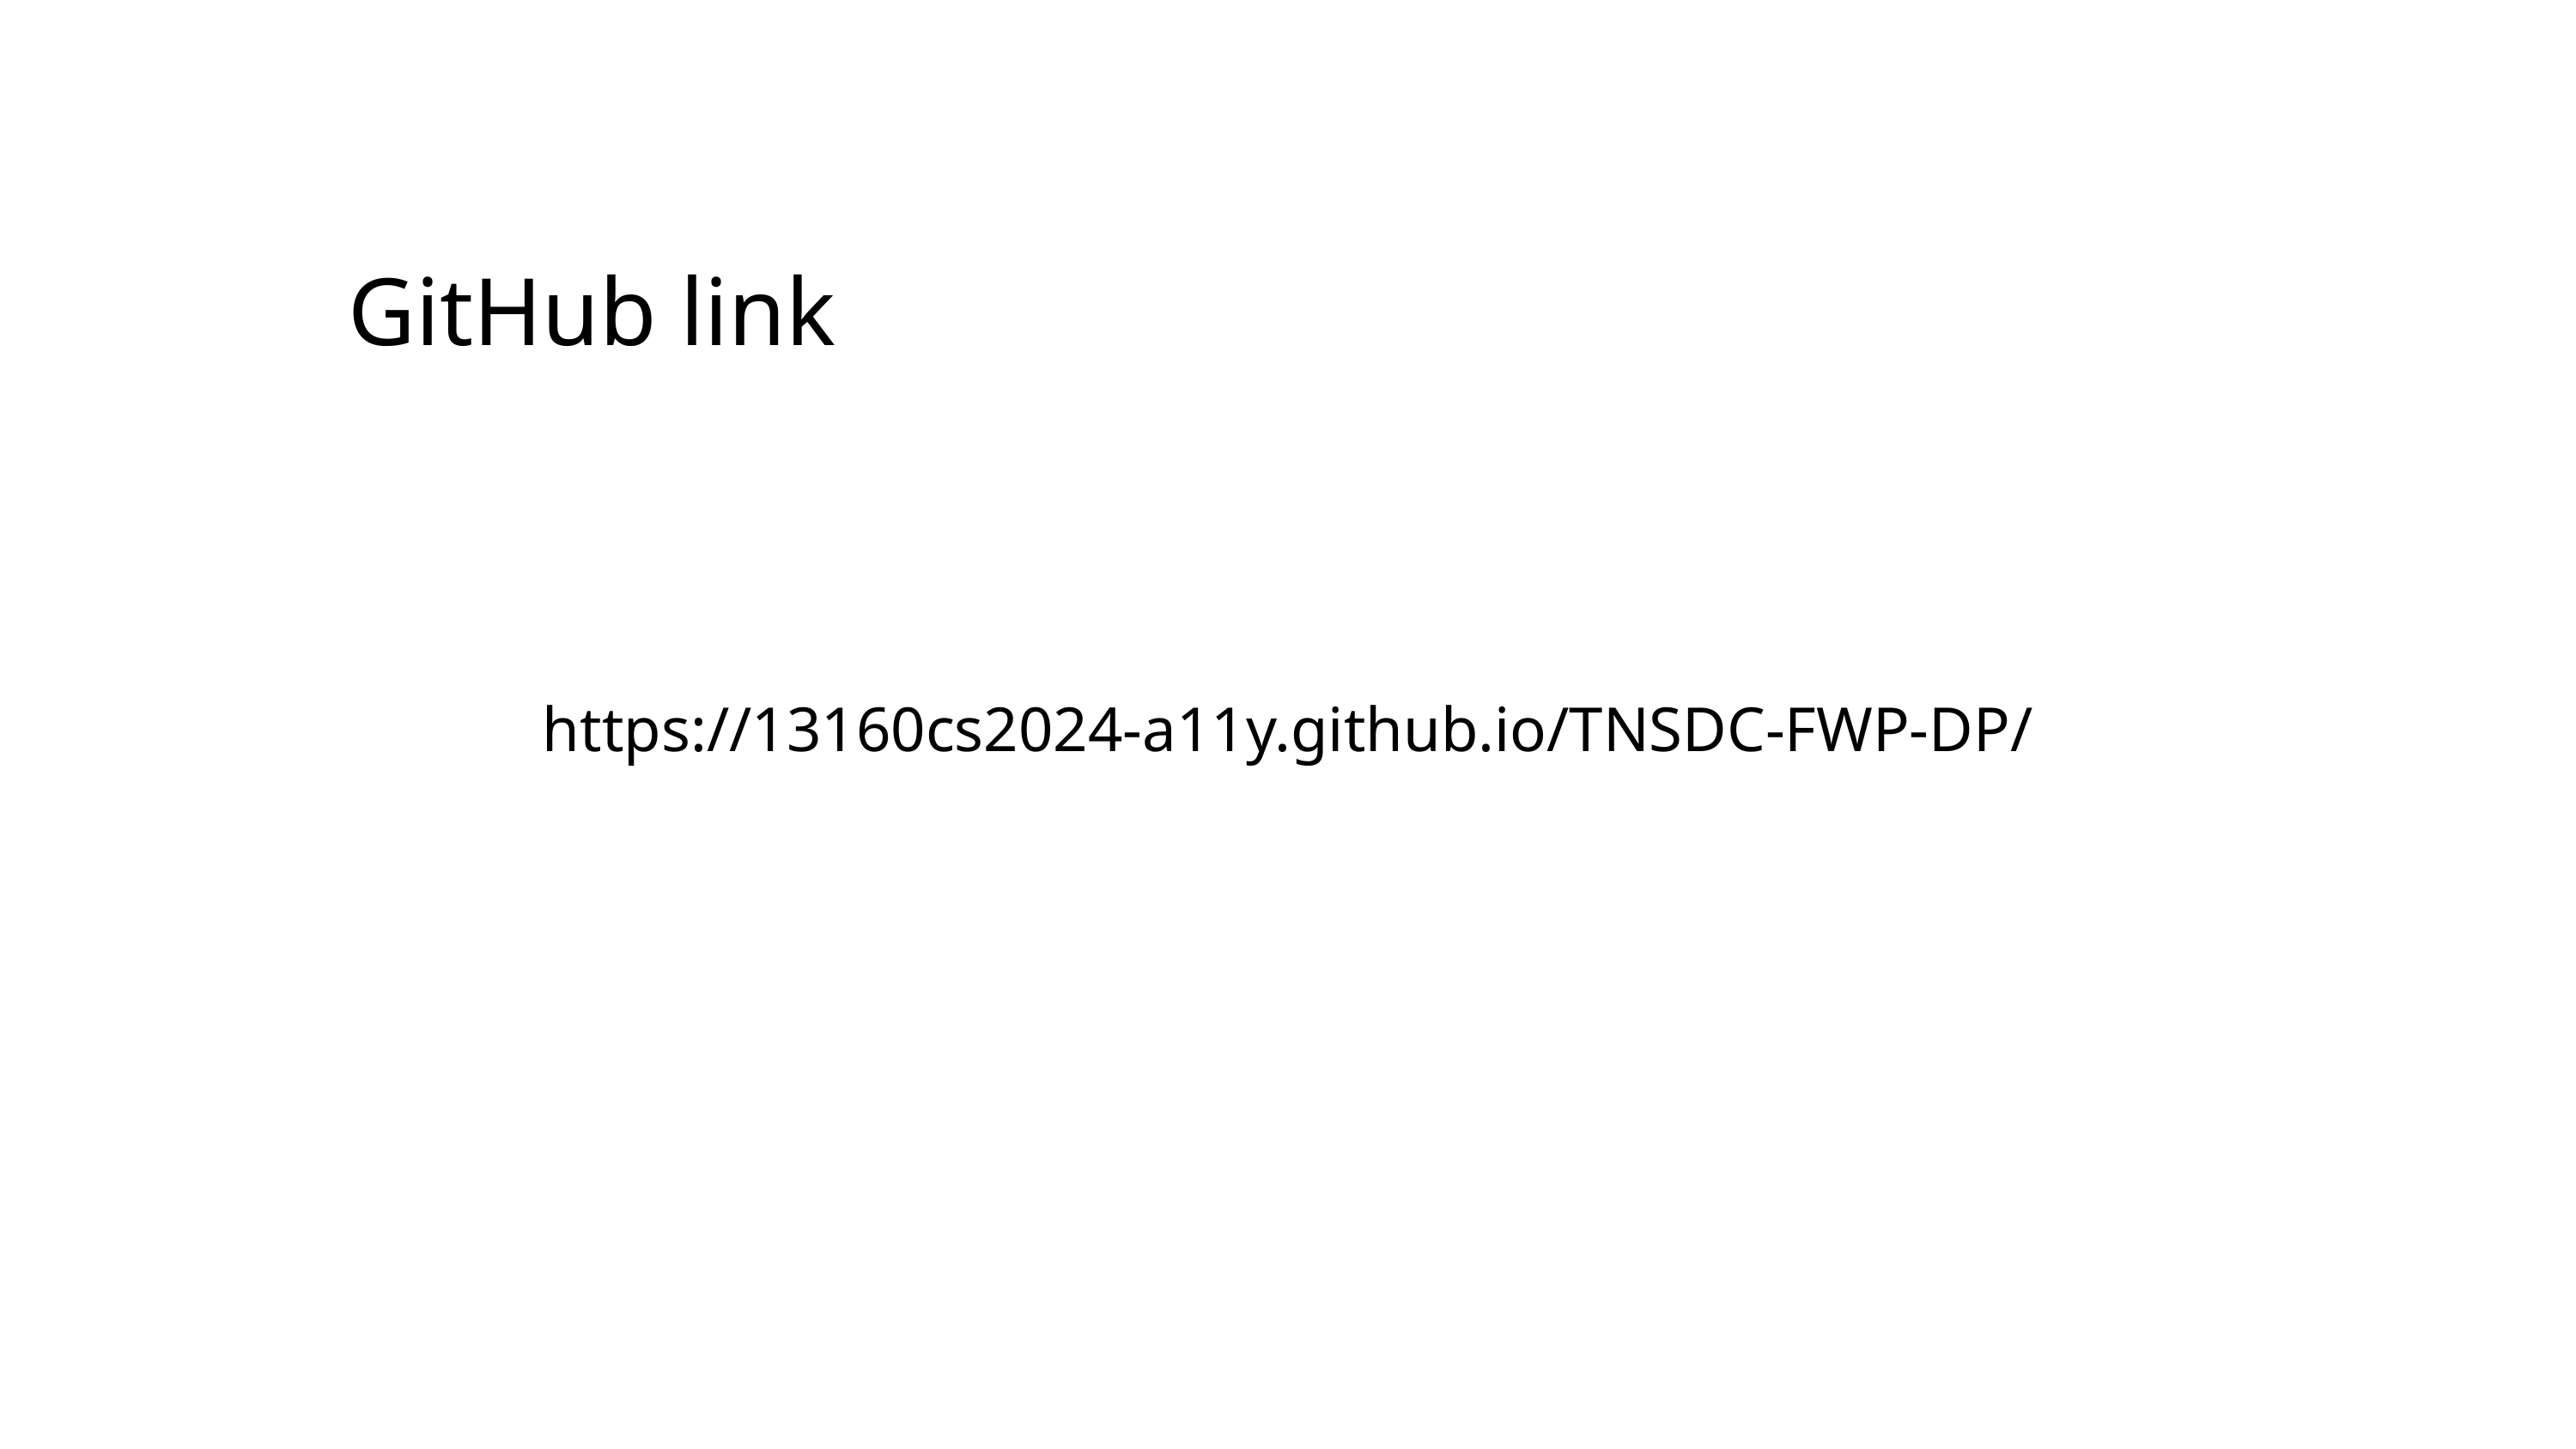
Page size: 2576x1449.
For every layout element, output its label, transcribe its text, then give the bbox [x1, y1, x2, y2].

text_box GitHub link [343, 233, 866, 364]
text_box https://13160cs2024-a11y.github.io/TNSDC-FWP-DP/ [507, 678, 2069, 764]
